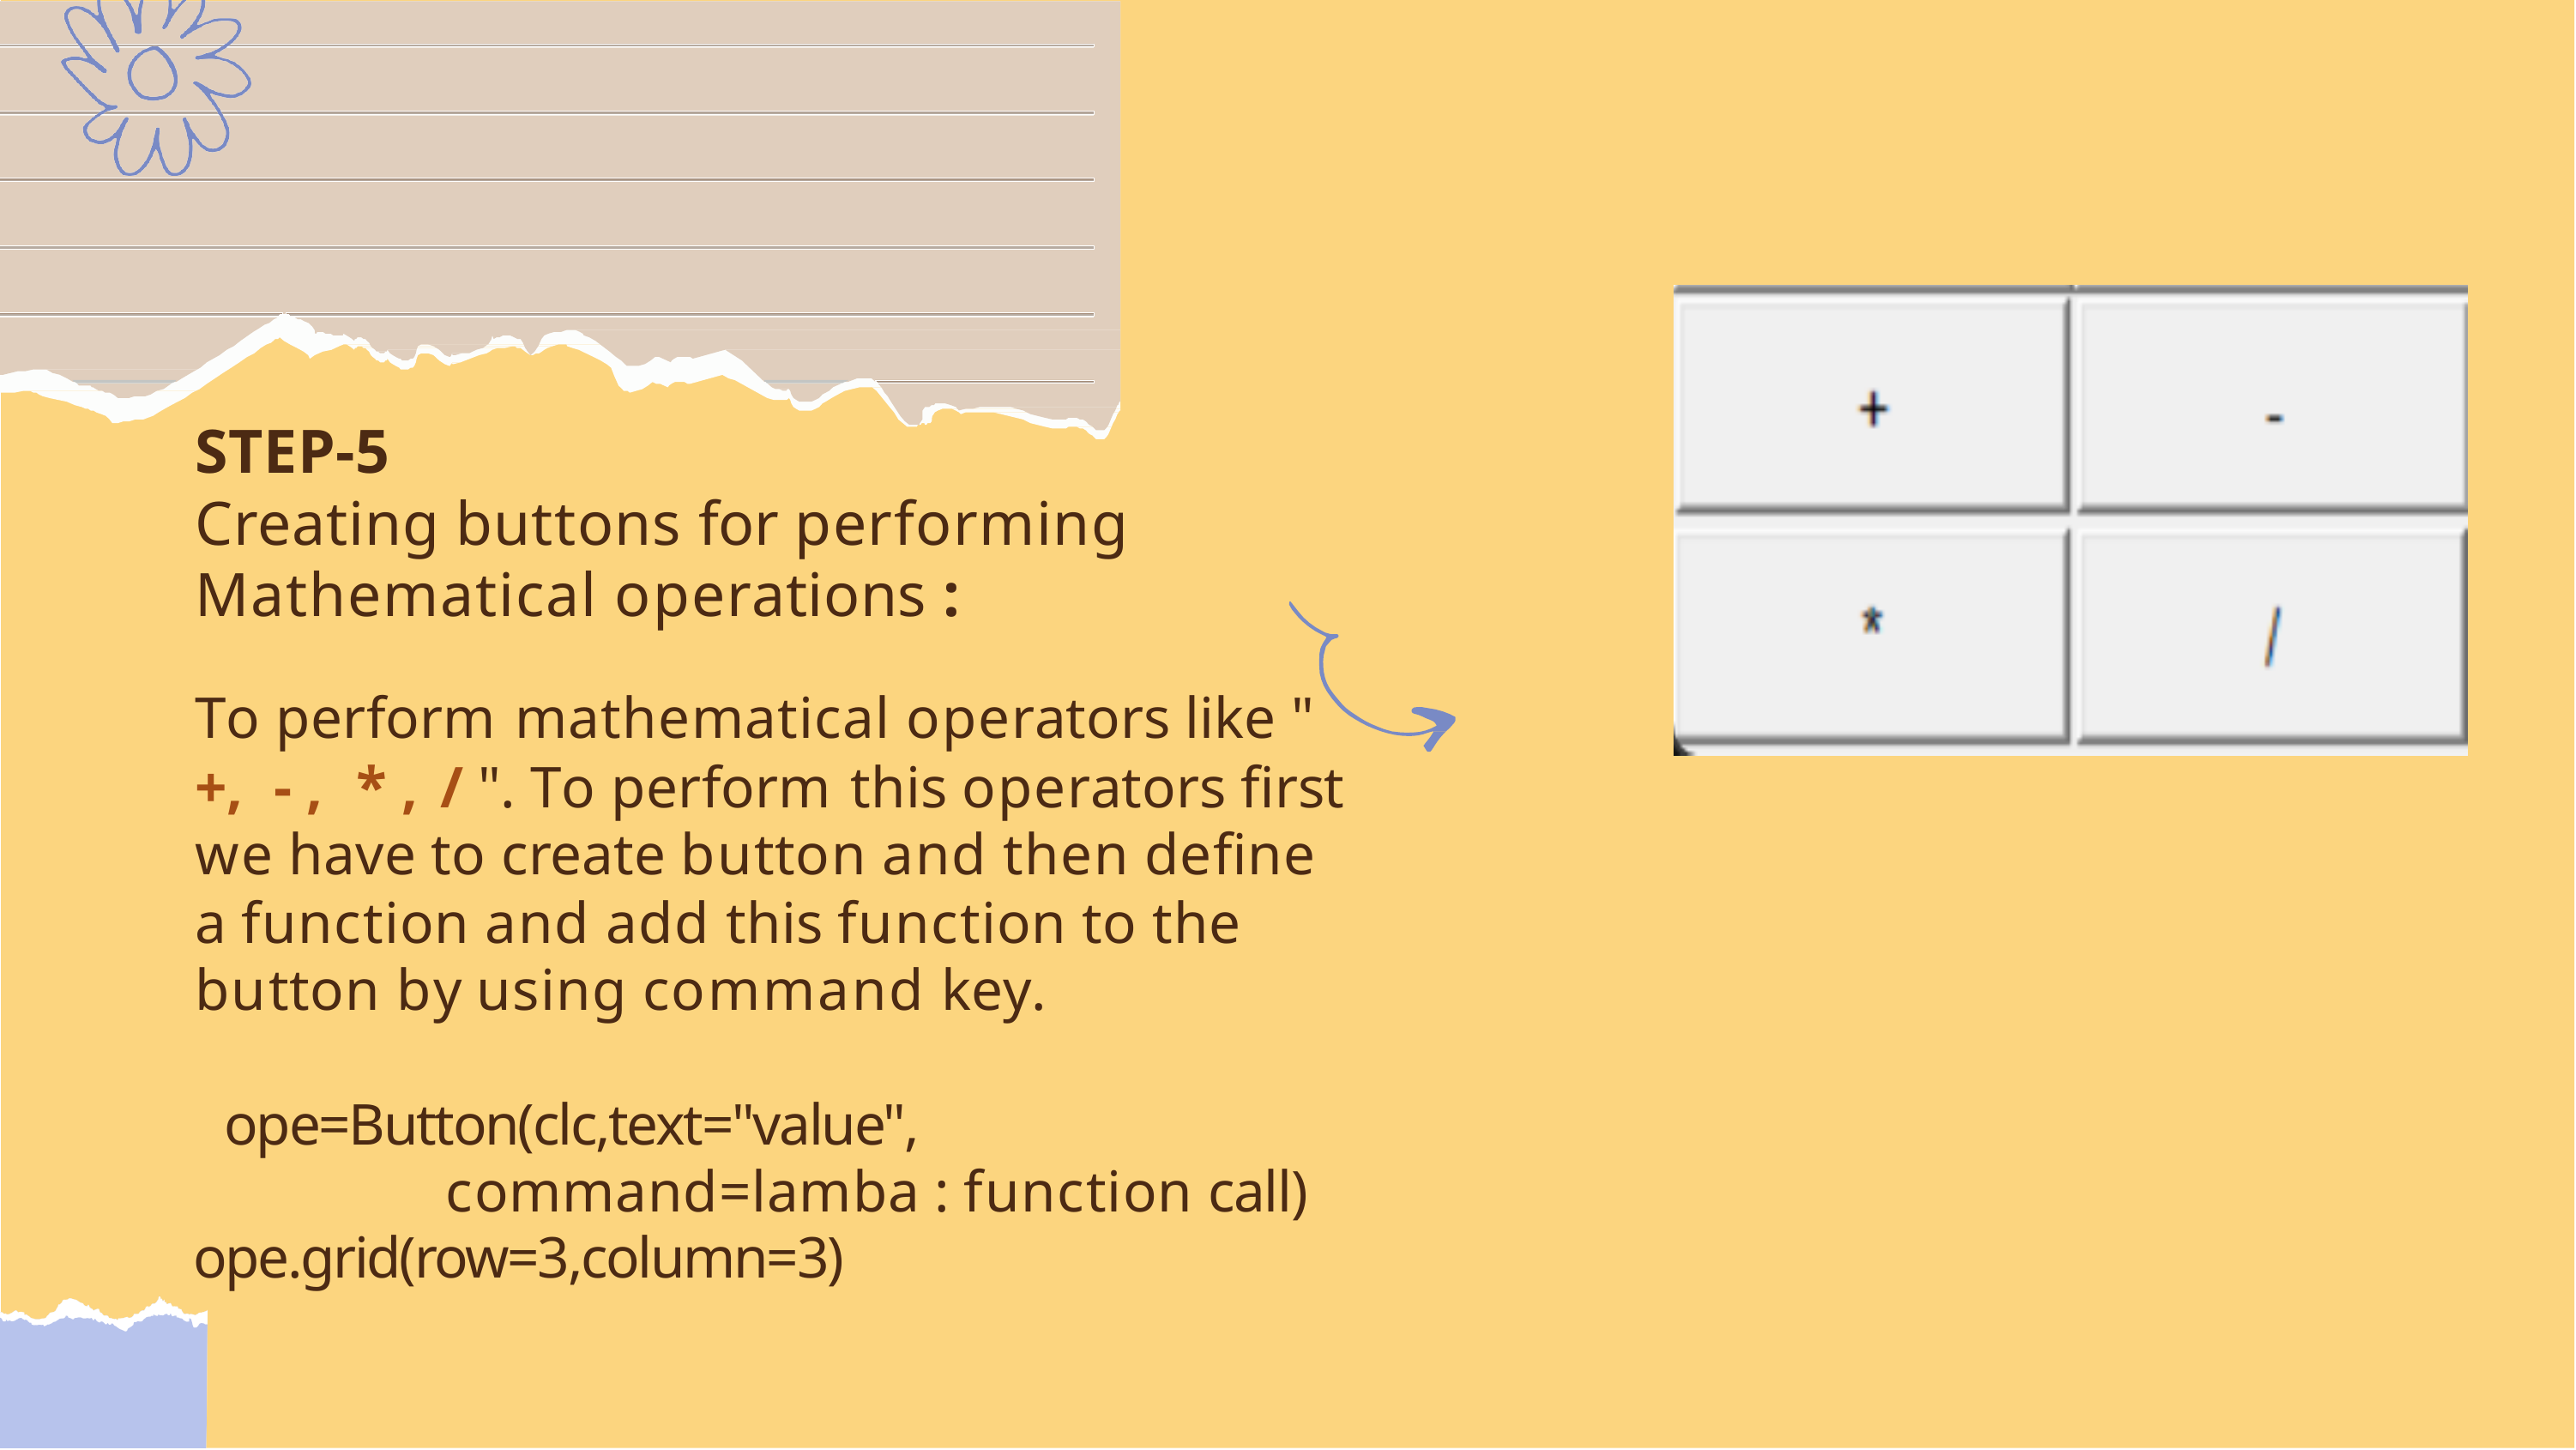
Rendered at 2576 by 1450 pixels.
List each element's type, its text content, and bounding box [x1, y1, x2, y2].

title STEP-5 Creating buttons for performing Mathematical operations : [193, 411, 1169, 656]
text_box [1288, 601, 1456, 752]
picture [1673, 285, 2468, 757]
text_box To perform mathematical operators like " +, - , * , / ". To perform this operators ﬁrst we have to create button and then deﬁne a function and add this function to the button by using command key. ope=Button(clc,text="value", command=lamba : function call) ope.grid(row=3,column=3) [193, 680, 1364, 1290]
picture [0, 1296, 208, 1448]
text_box [1, 0, 2575, 1448]
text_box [0, 1, 1121, 440]
picture [60, 0, 251, 177]
